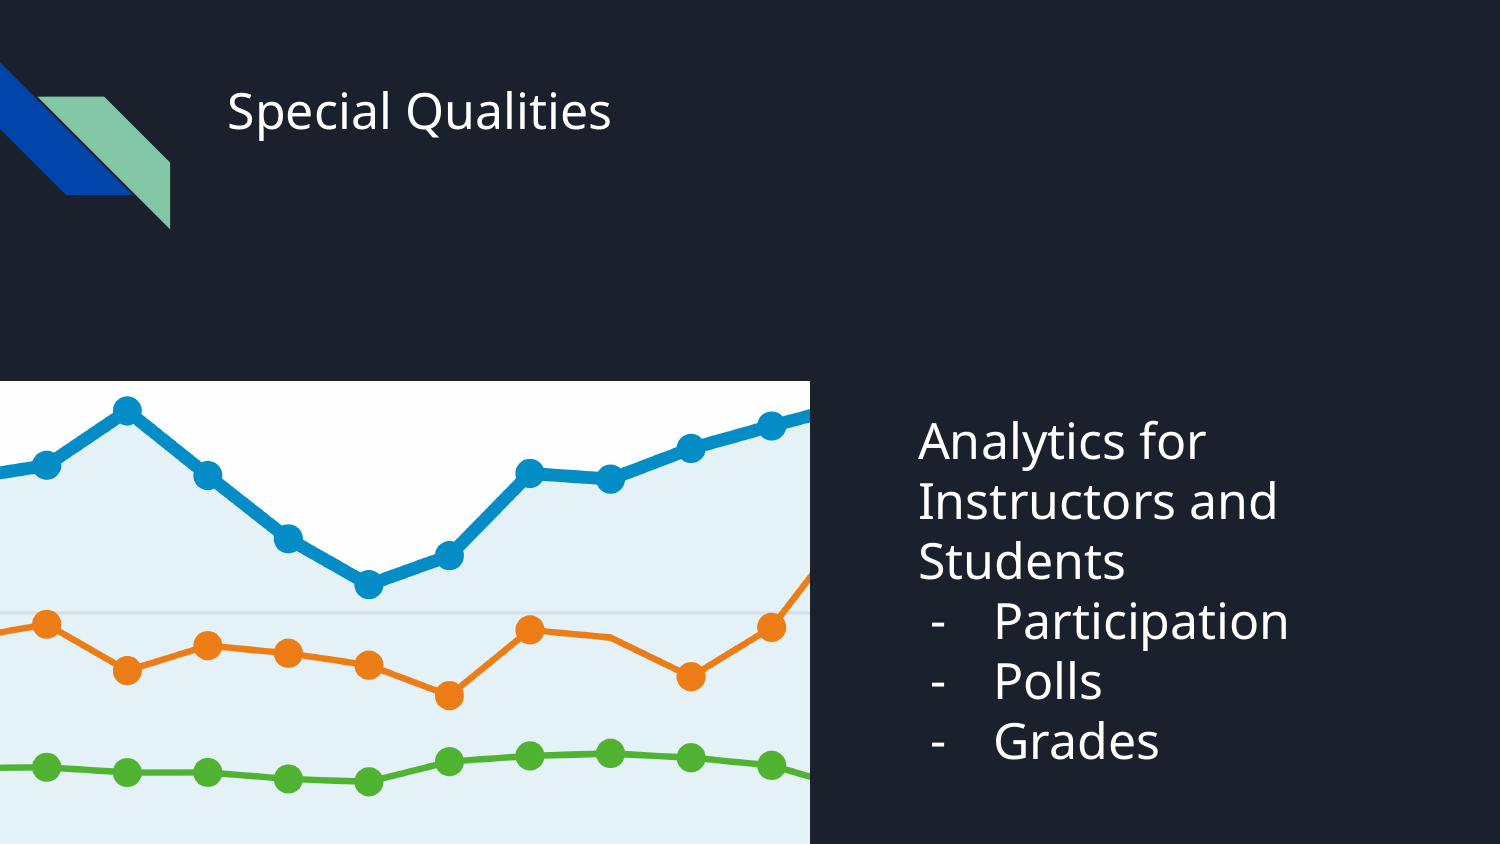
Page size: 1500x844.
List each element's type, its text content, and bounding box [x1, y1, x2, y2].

title Special Qualities [212, 64, 1368, 168]
text_box Analytics for Instructors and Students Participation Polls Grades [903, 389, 1380, 790]
picture [0, 423, 811, 844]
picture [0, 381, 811, 573]
